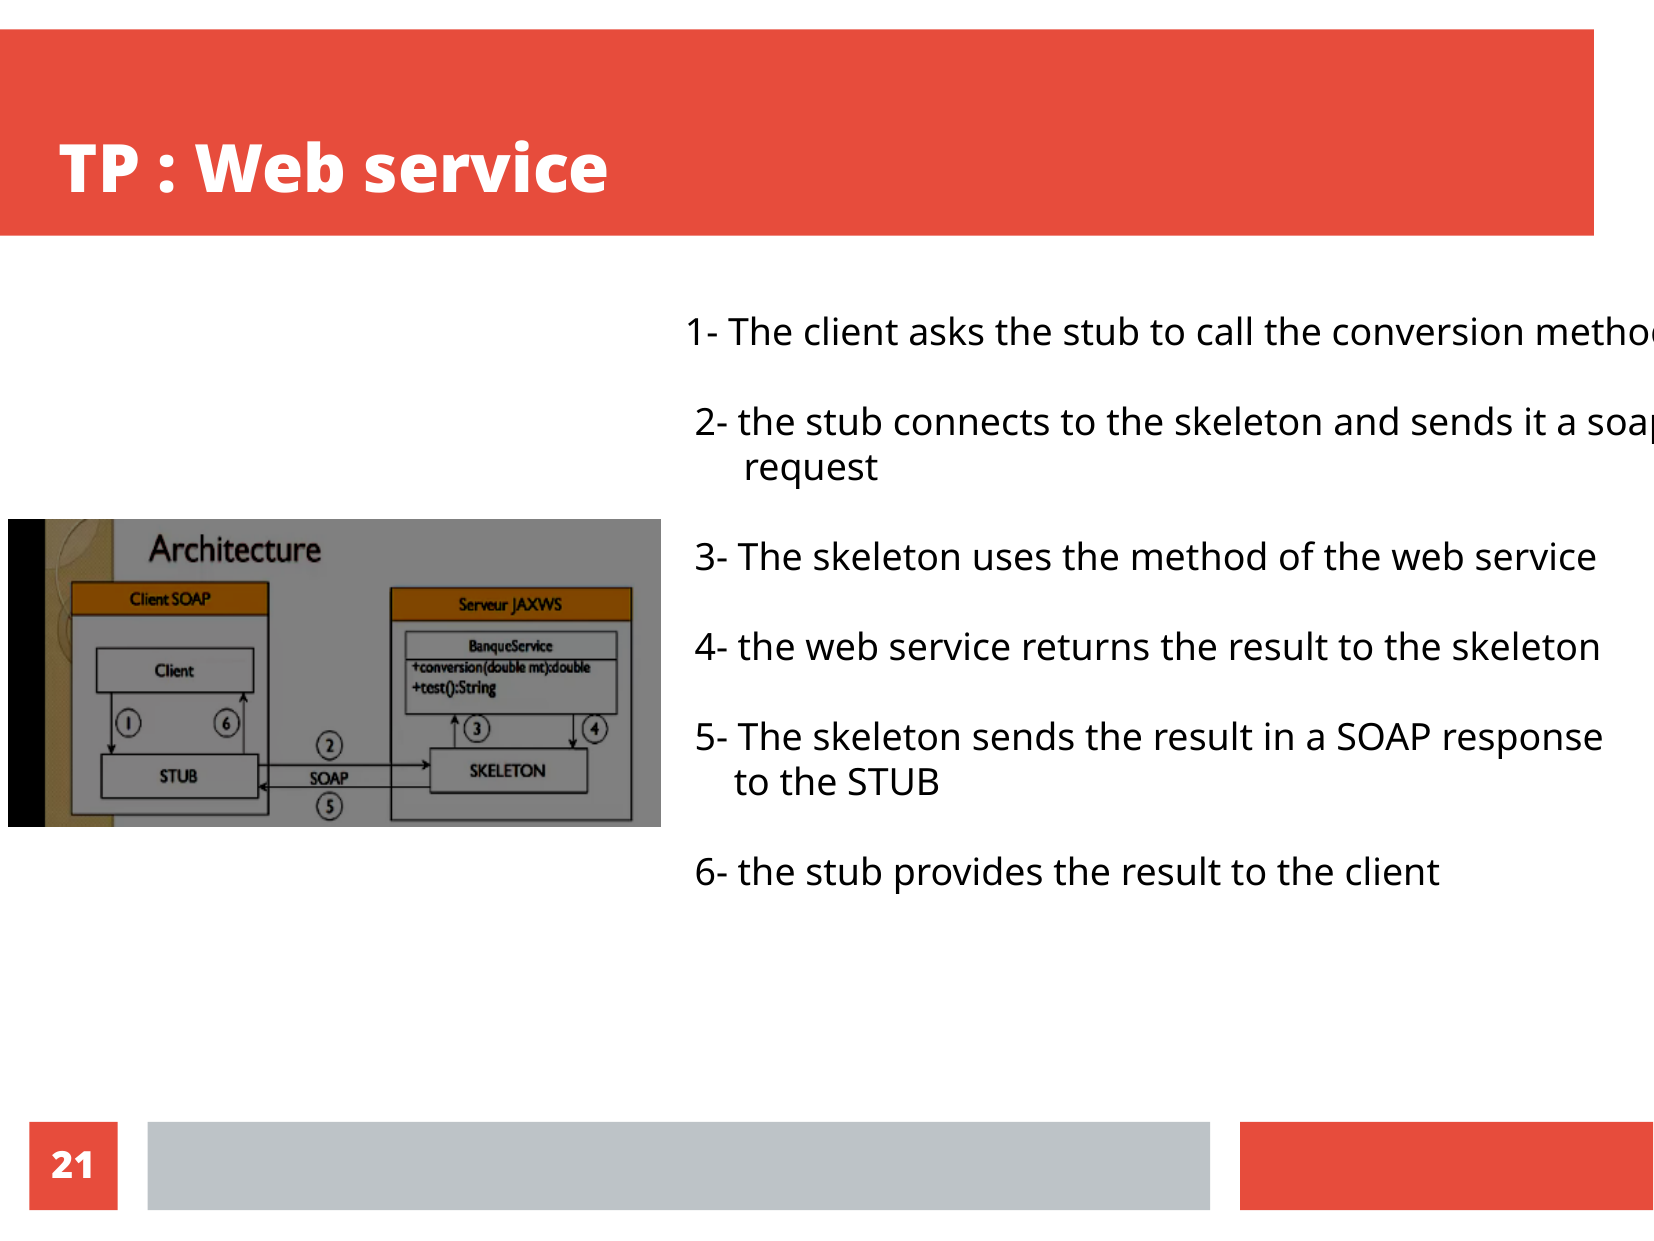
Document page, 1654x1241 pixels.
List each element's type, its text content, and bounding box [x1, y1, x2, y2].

picture [8, 519, 662, 827]
text_box 10 [29, 1121, 118, 1211]
text_box TP : Web service [58, 58, 1594, 207]
text_box 1- The client asks the stub to call the conversion method 2- the stub connects to the skeleton and sends it a soap request 3- The skeleton uses the method of the web service 4- the web service returns the result to the skeleton 5- The skeleton sends the result in a SOAP response to the STUB 6- the stub provides the result to the client [660, 300, 1654, 1012]
